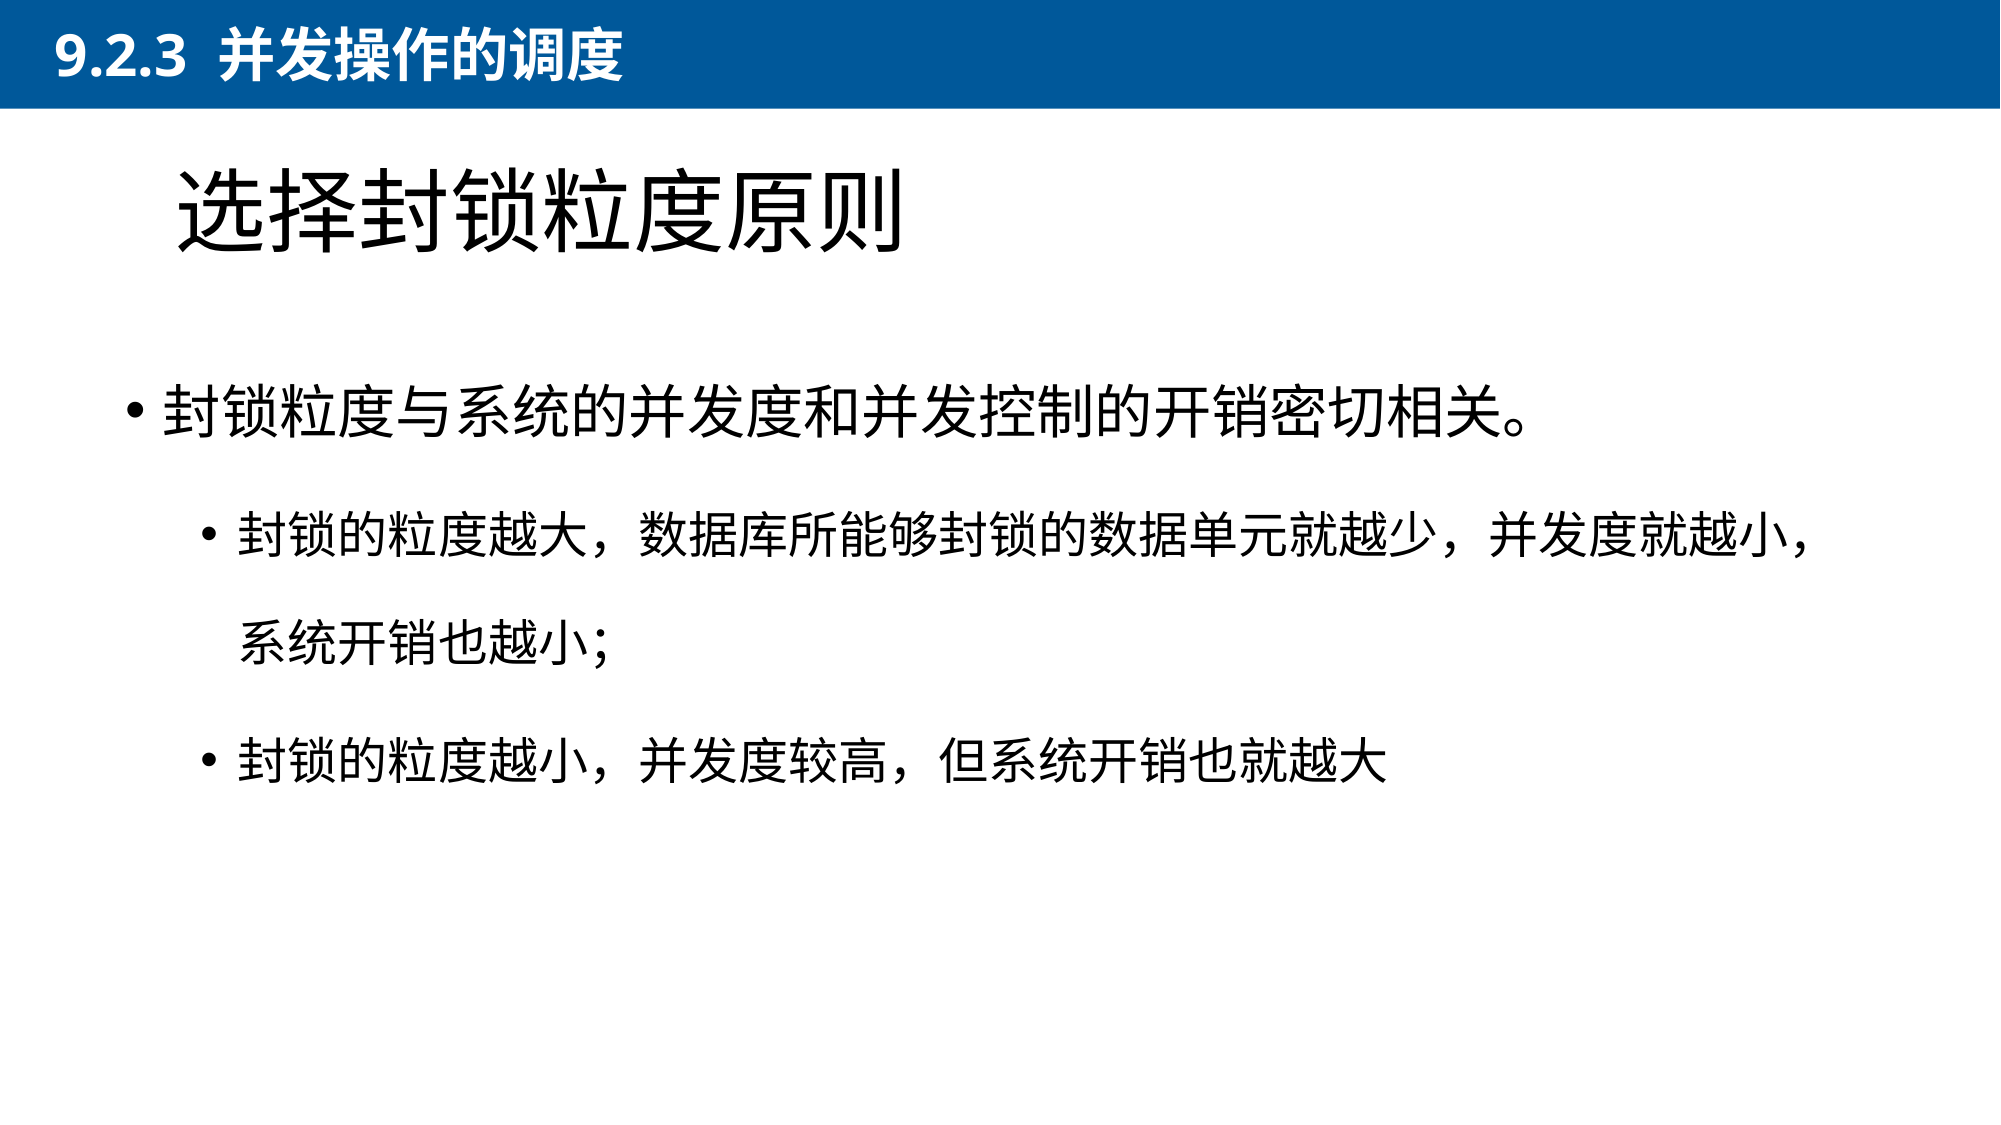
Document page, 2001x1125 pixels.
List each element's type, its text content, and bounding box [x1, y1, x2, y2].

text_box 选择封锁粒度原则 [160, 122, 1891, 310]
text_box 9.2.3 并发操作的调度 [40, 10, 870, 96]
text_box 封锁粒度与系统的并发度和并发控制的开销密切相关。 封锁的粒度越大，数据库所能够封锁的数据单元就越少，并发度就越小，系统开销也越小； 封锁的粒度越小，并发度较高，但系统开销也就越大 [110, 339, 1891, 1082]
text_box [0, 0, 2000, 109]
